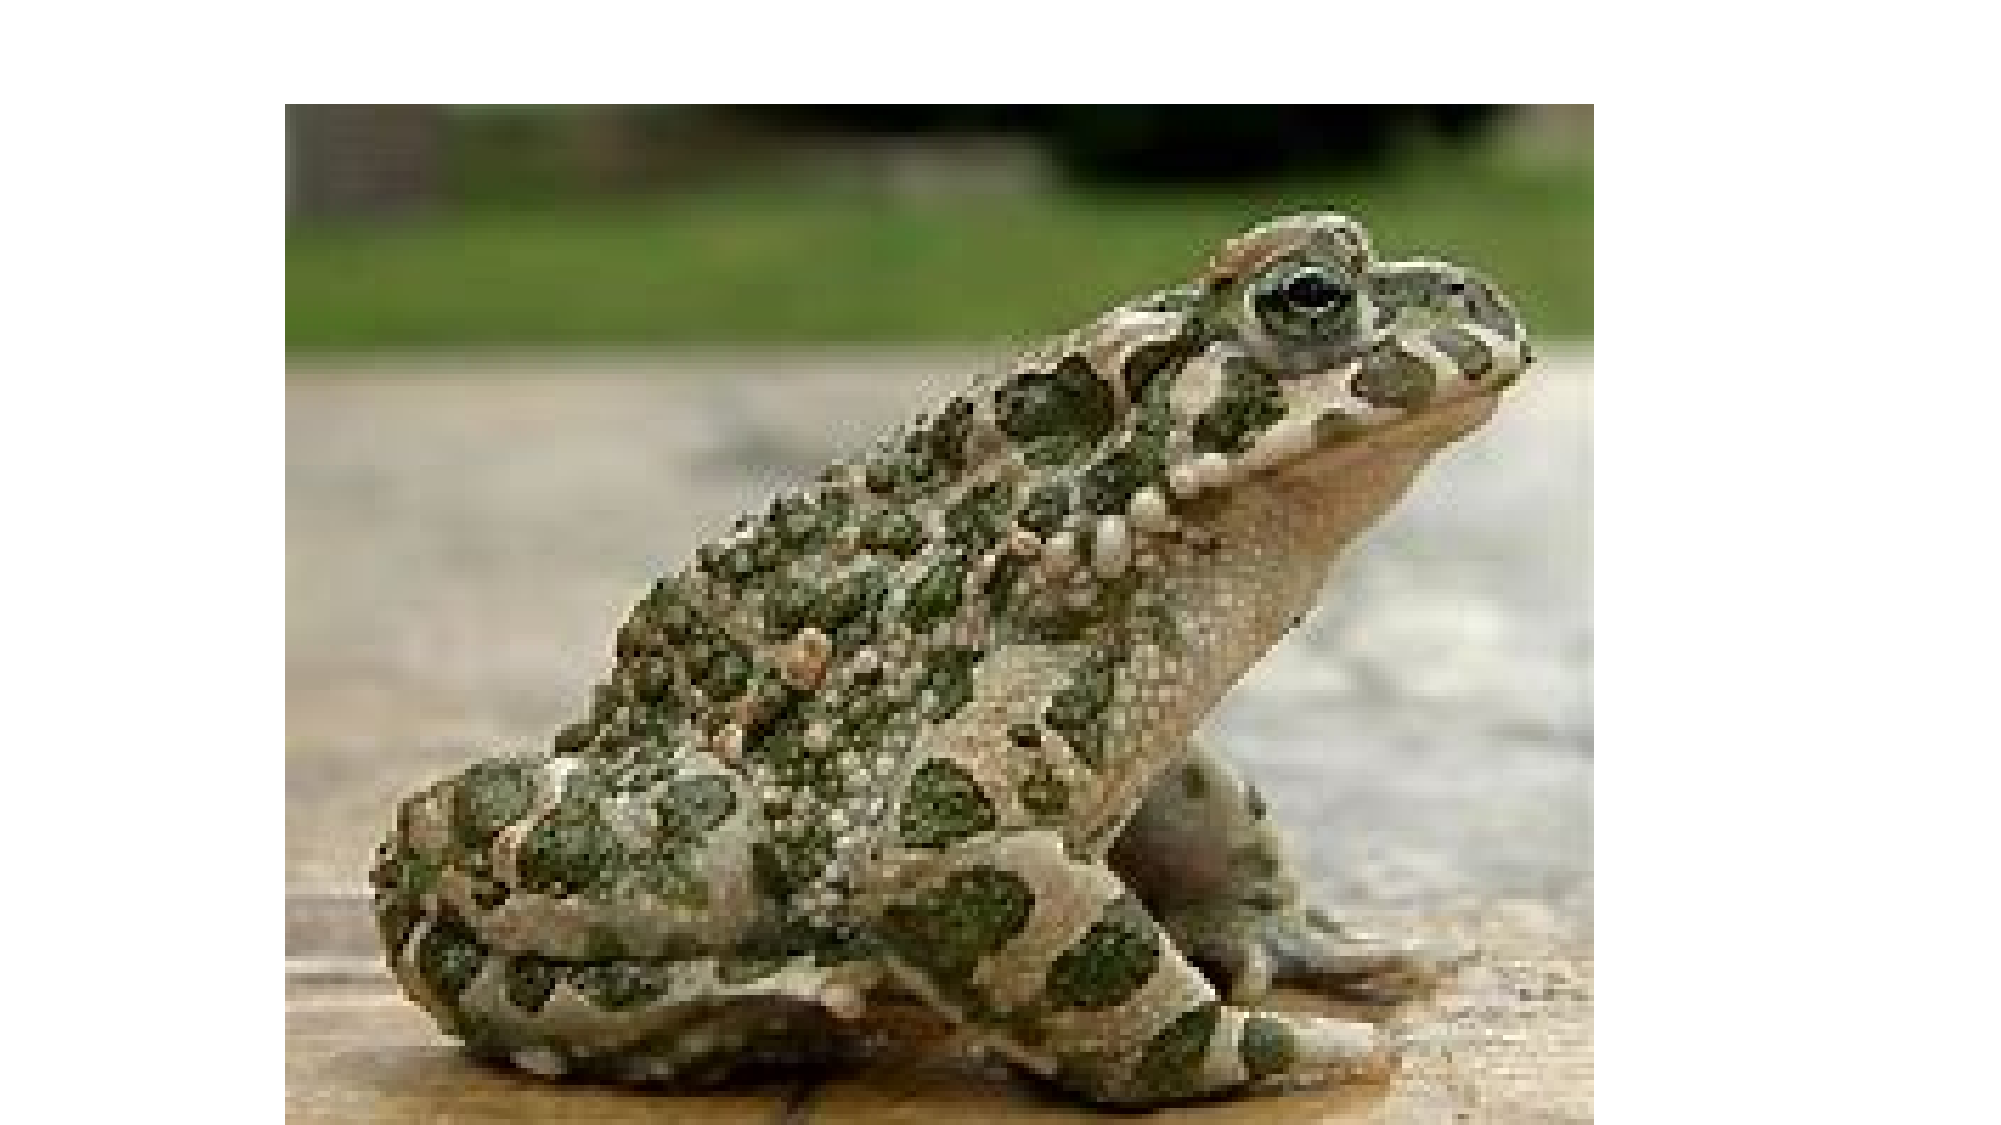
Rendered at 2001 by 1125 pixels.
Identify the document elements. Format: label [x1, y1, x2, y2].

list [285, 104, 1594, 1125]
